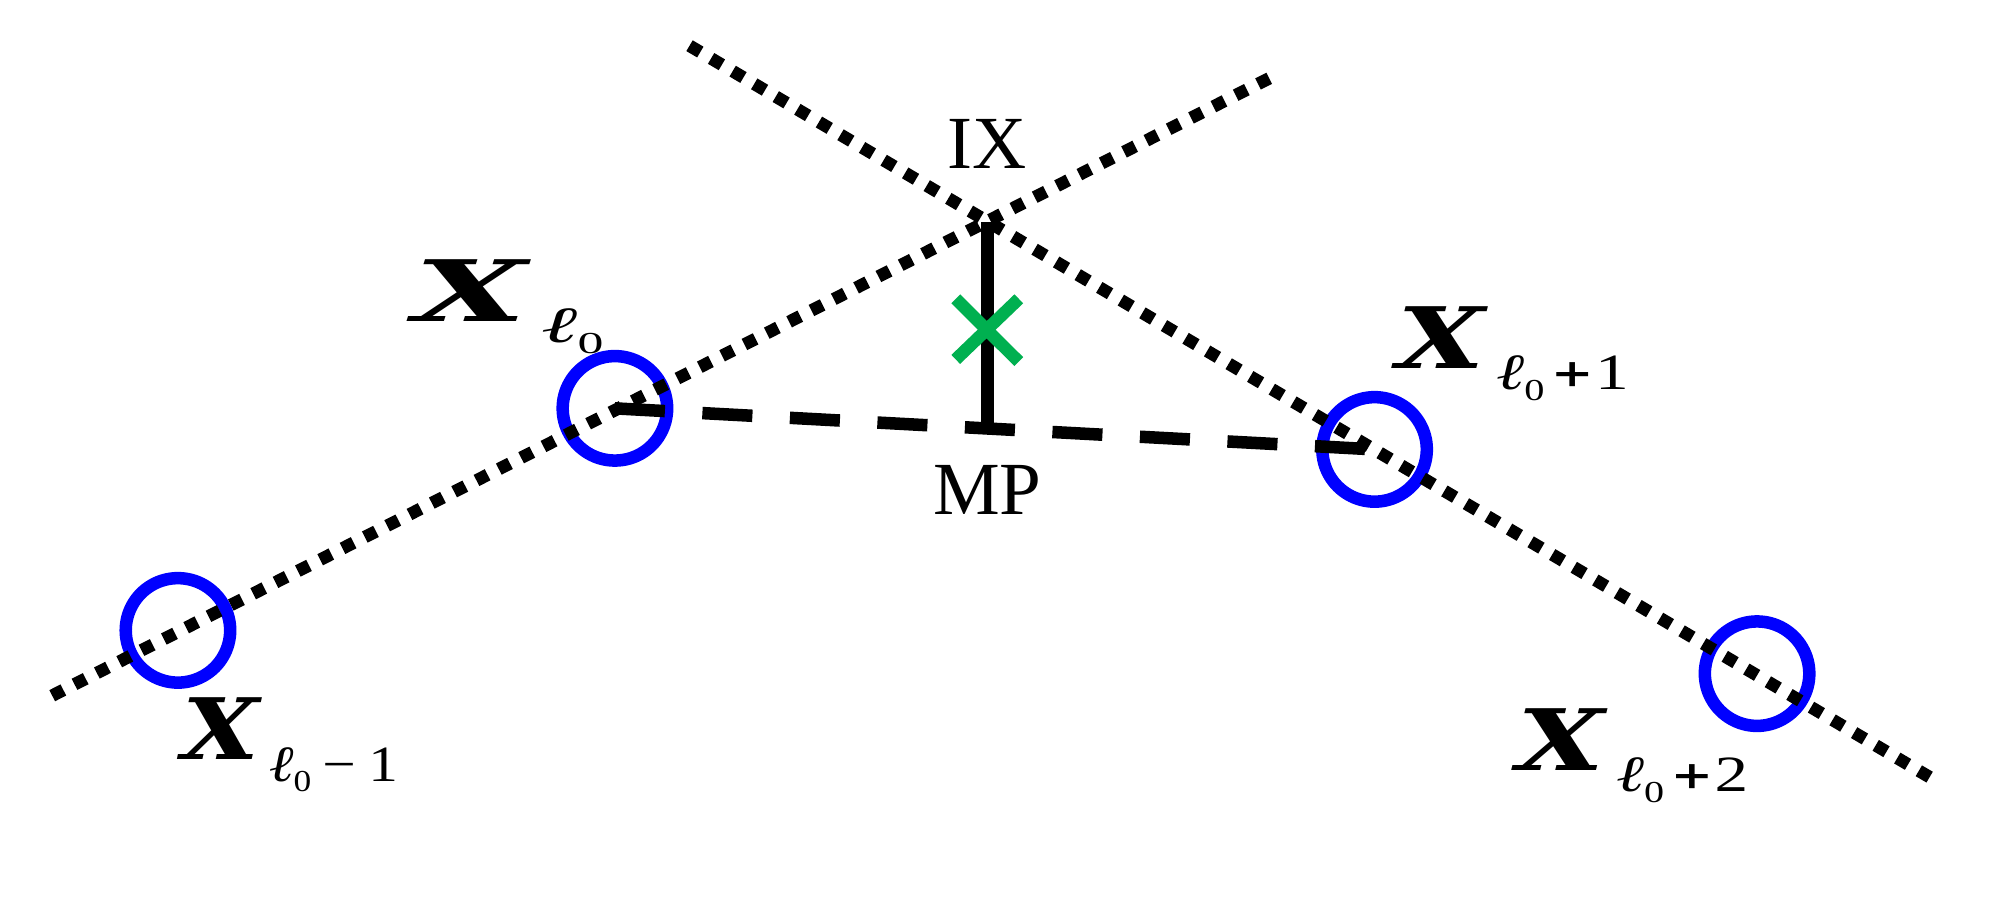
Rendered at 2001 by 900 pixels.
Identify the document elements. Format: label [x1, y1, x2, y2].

text_box [689, 45, 1936, 781]
text_box [614, 408, 1375, 450]
text_box [955, 298, 1019, 362]
text_box [52, 76, 689, 696]
